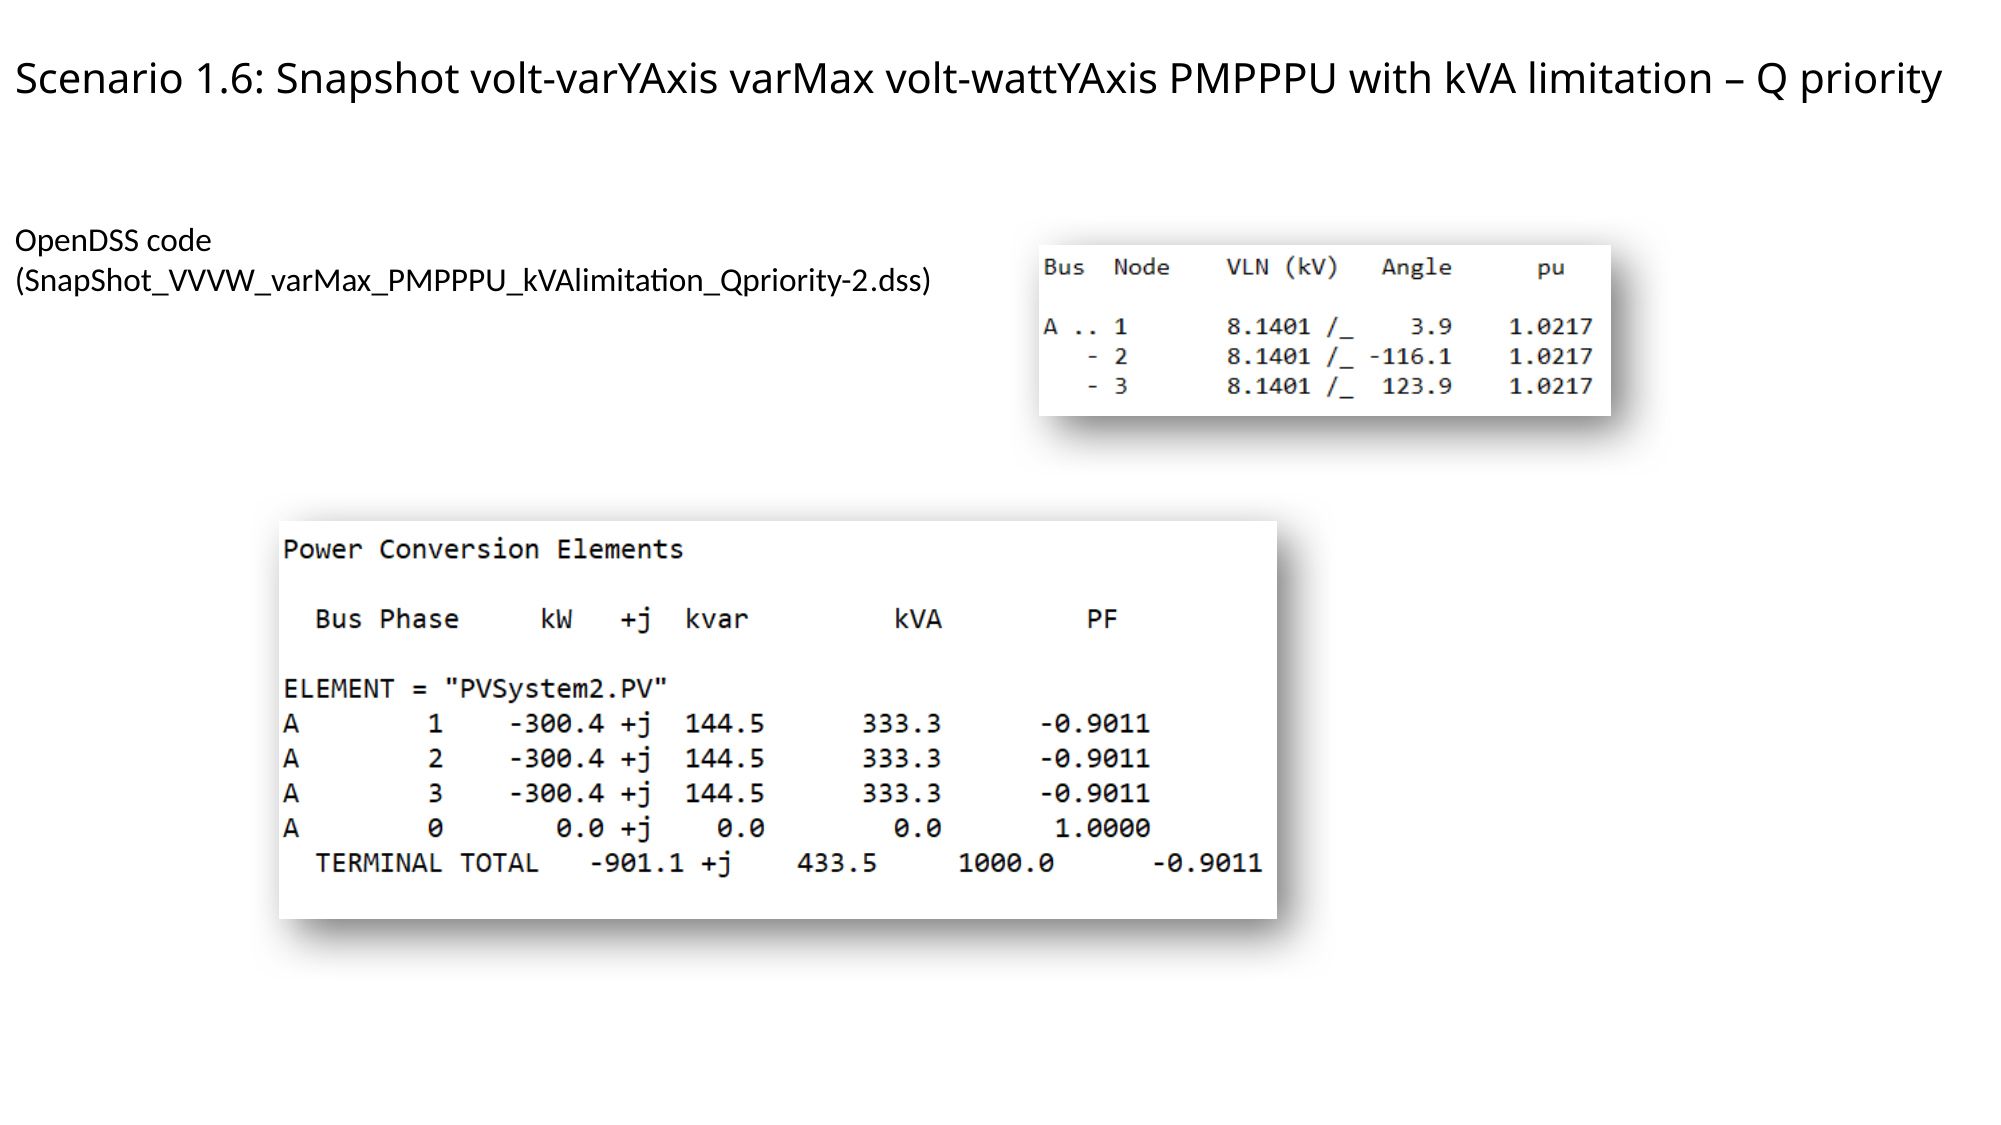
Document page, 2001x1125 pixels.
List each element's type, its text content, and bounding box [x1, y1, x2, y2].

picture [1039, 245, 1611, 416]
title Scenario 1.6: Snapshot volt-varYAxis varMax volt-wattYAxis PMPPPU with kVA limitation – Q priority [0, 0, 2000, 160]
picture [279, 521, 1277, 919]
text_box OpenDSS code (SnapShot_VVVW_varMax_PMPPPU_kVAlimitation_Qpriority-2.dss) [0, 210, 1017, 306]
